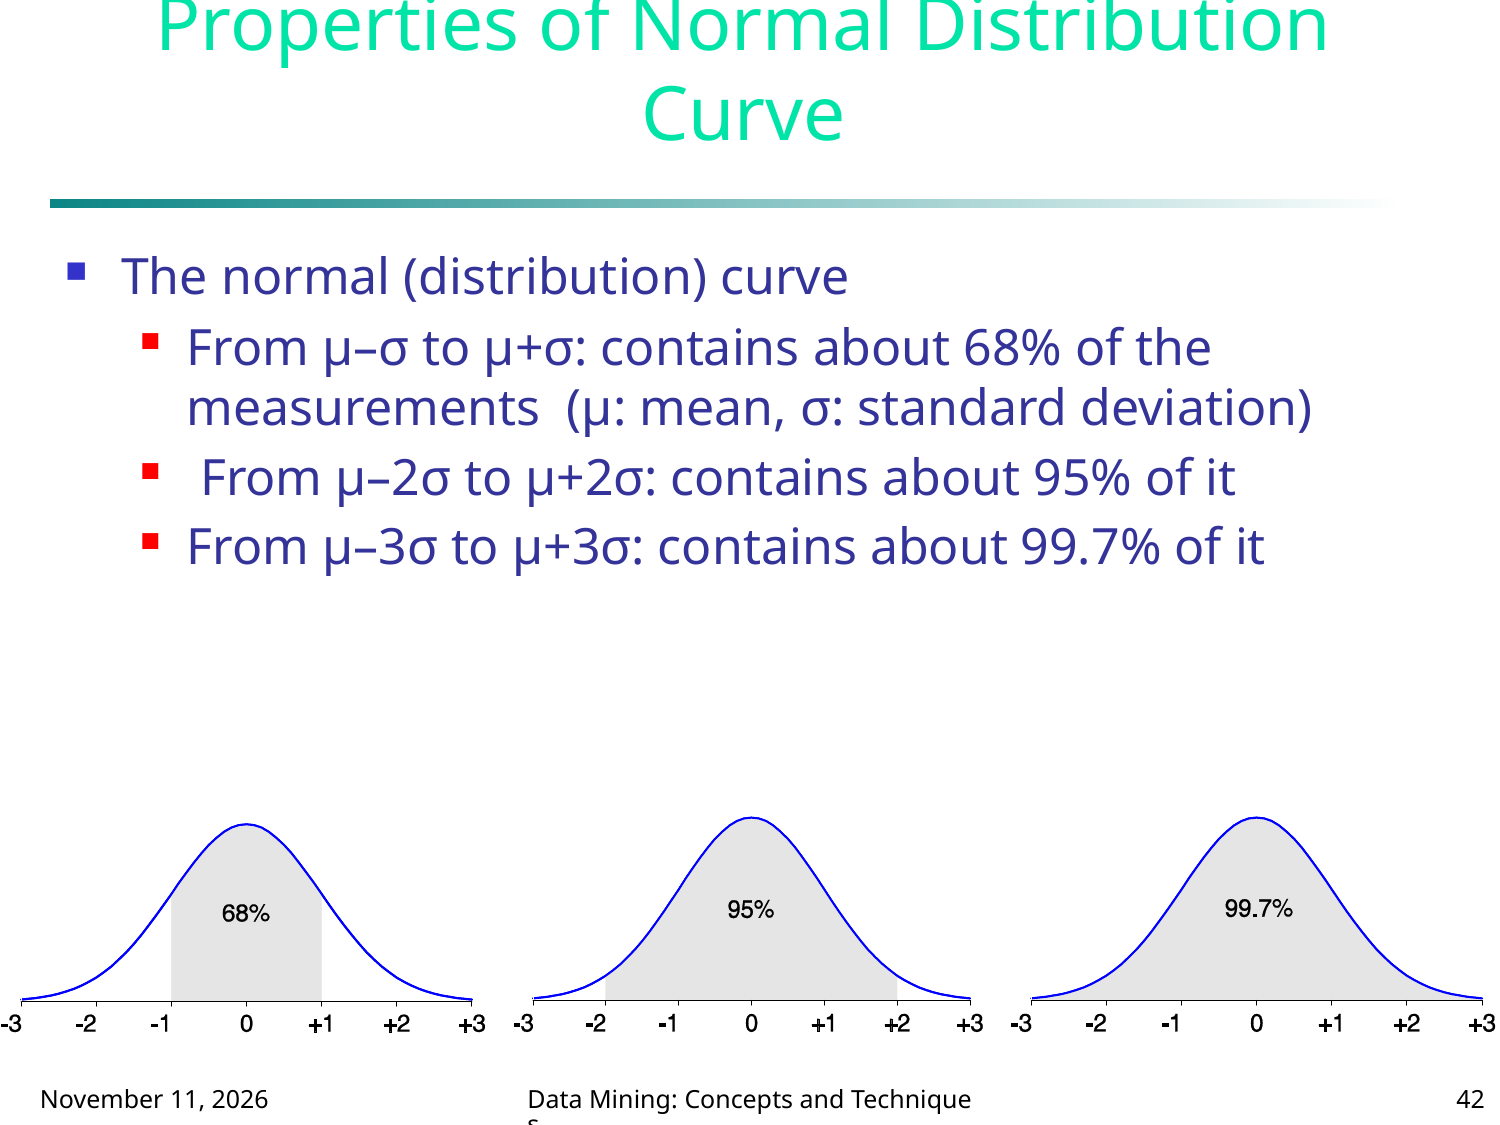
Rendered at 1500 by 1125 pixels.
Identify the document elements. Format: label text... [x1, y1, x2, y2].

list The normal (distribution) curve From μ–σ to μ+σ: contains about 68% of the measurements (μ: mean, σ: standard deviation) From μ–2σ to μ+2σ: contains about 95% of it From μ–3σ to μ+3σ: contains about 99.7% of it [49, 237, 1476, 651]
slide_number 42 [1187, 1062, 1500, 1125]
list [0, 637, 491, 1038]
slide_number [24, 1062, 338, 1125]
picture [1009, 624, 1500, 1038]
footer Data Mining: Concepts and Techniques [512, 1062, 988, 1125]
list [512, 624, 988, 1038]
title Properties of Normal Distribution Curve [74, 62, 1413, 163]
